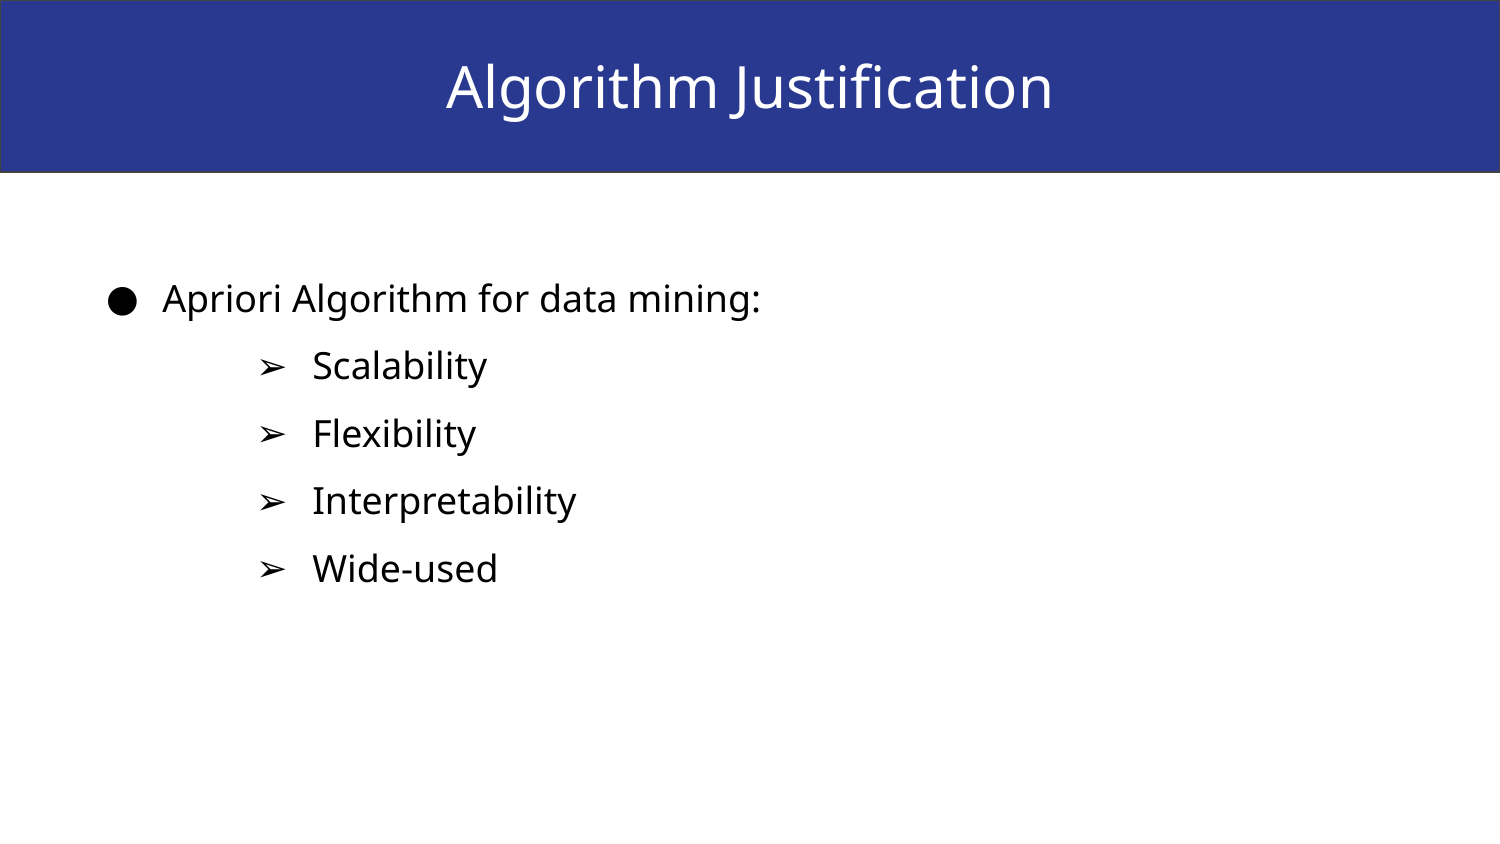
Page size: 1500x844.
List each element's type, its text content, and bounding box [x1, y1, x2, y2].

text_box Apriori Algorithm for data mining: Scalability Flexibility Interpretability Wide-used [72, 237, 1366, 673]
text_box [0, 0, 1500, 173]
text_box Algorithm Justification [342, 35, 1158, 136]
